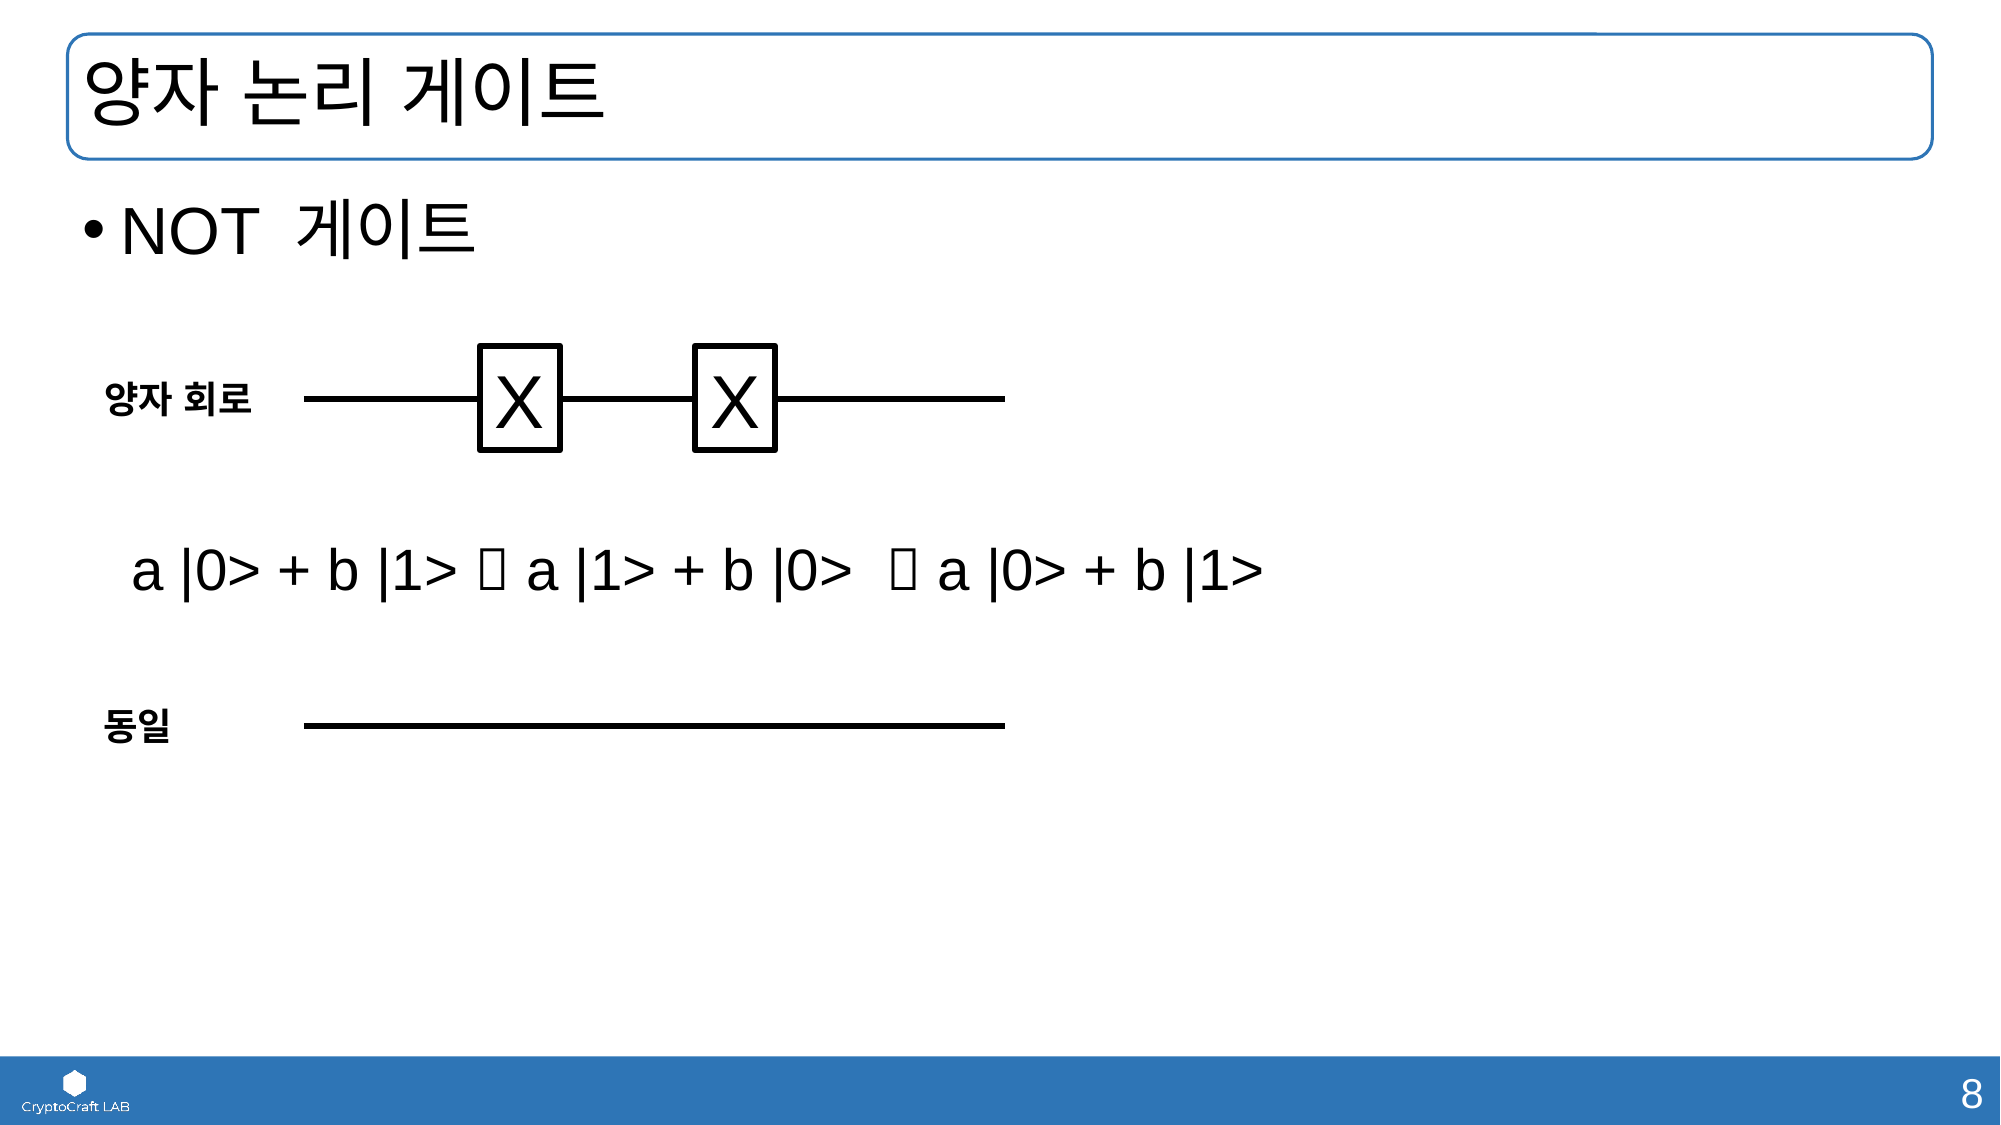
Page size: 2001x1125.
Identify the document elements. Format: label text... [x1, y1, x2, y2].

title 양자 논리 게이트 [67, 34, 1933, 160]
text_box 양자 회로 [89, 368, 269, 429]
text_box X [695, 399, 775, 451]
text_box X [480, 399, 560, 451]
picture [13, 1061, 138, 1123]
list NOT 게이트 a |0> + b |1>  a |1> + b |0>  a |0> + b |1> [67, 189, 1933, 904]
text_box X [695, 345, 775, 398]
text_box X [480, 345, 560, 398]
text_box 동일 [88, 696, 188, 756]
